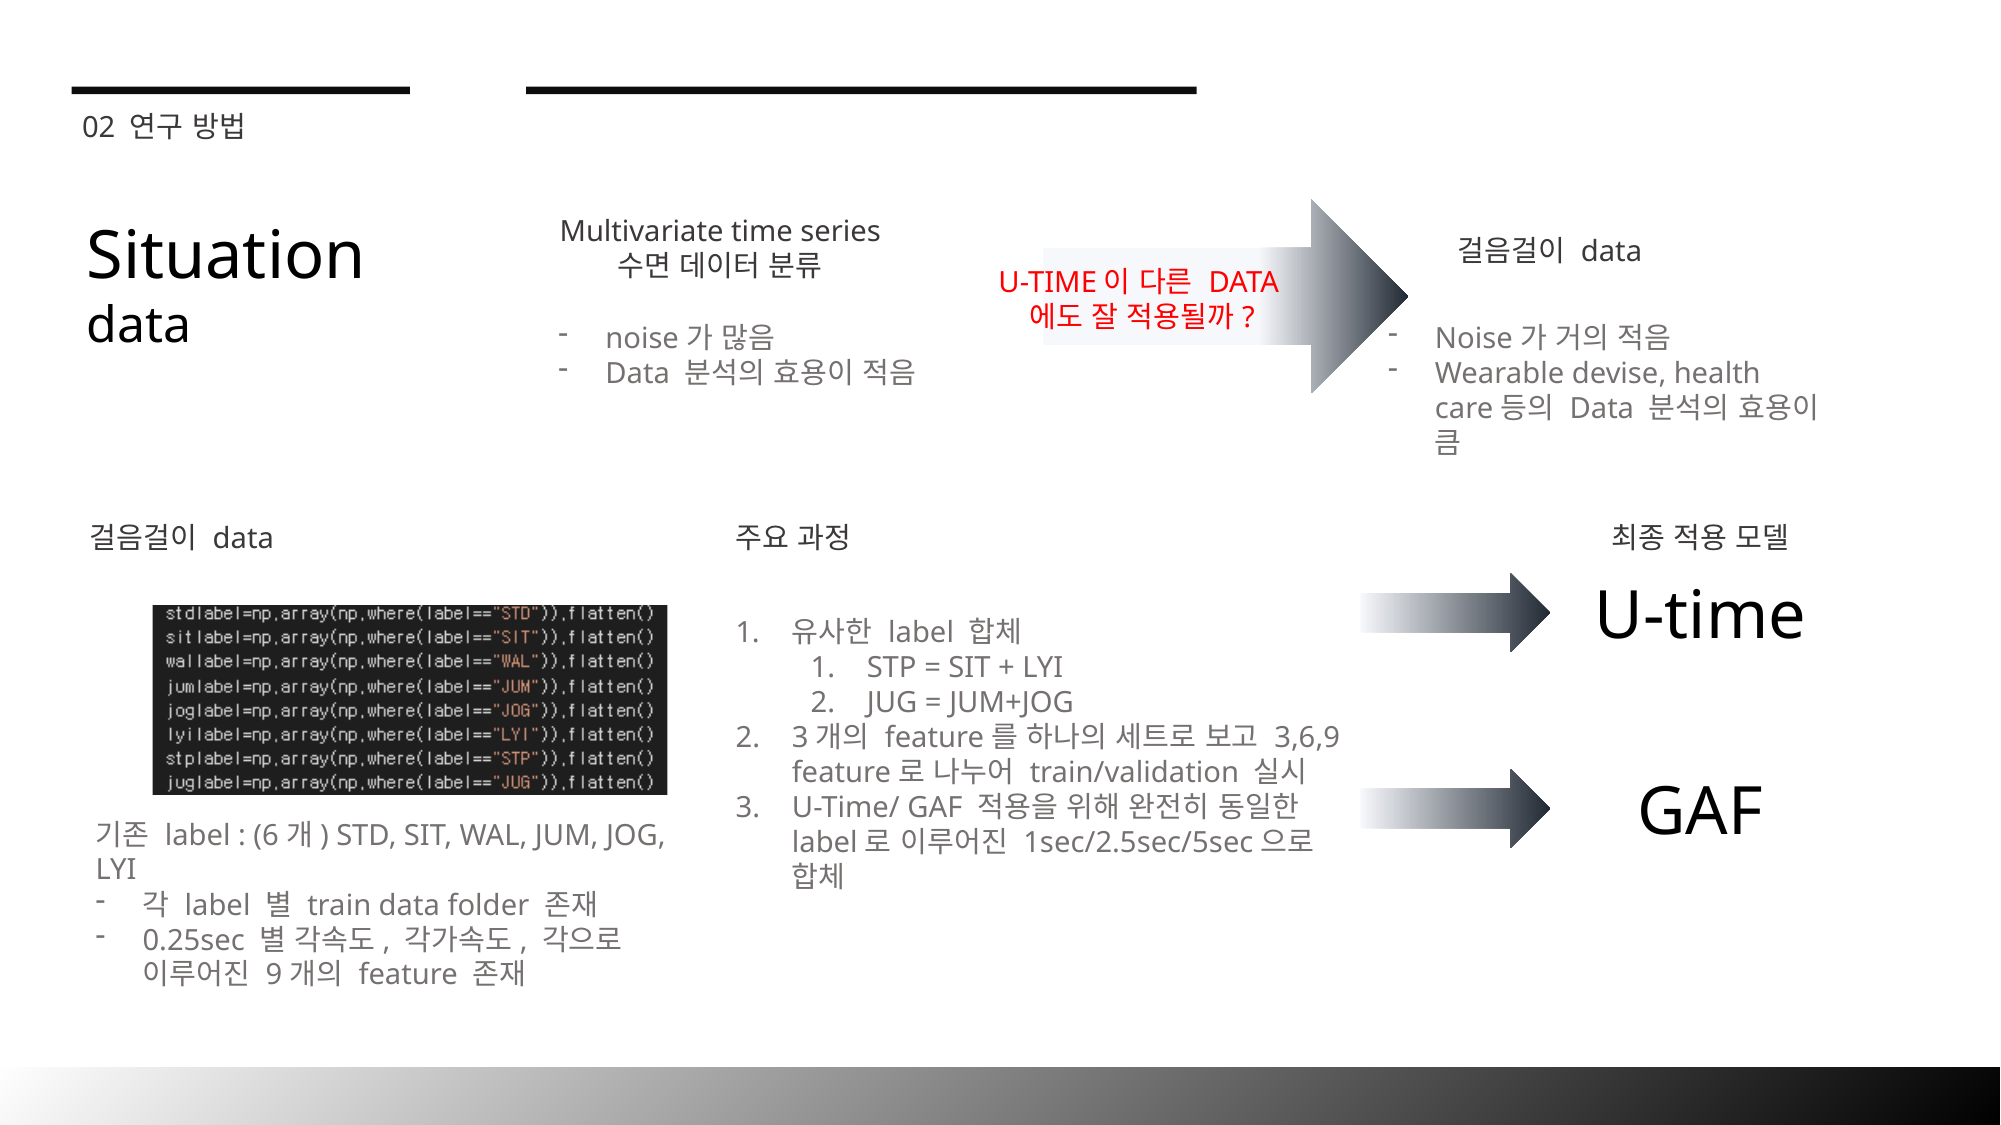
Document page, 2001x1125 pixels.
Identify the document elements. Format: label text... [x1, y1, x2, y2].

text_box U-time [1515, 564, 1886, 660]
text_box [1042, 196, 1410, 396]
text_box [0, 1066, 1550, 1125]
text_box [1359, 570, 1515, 655]
text_box GAF [1515, 760, 1886, 856]
text_box Multivariate time series 수면 데이터 분류 [535, 204, 906, 290]
text_box [525, 86, 1198, 95]
text_box U-TIME이 다른 DATA에도 잘 적용될까? [956, 256, 1328, 341]
text_box 주요 과정 [720, 511, 1092, 562]
text_box noise가 많음 Data 분석의 효용이 적음 [543, 312, 1006, 397]
text_box Situation data [71, 204, 492, 360]
text_box 유사한 label 합체 STP = SIT + LYI JUG = JUM+JOG 3개의 feature를 하나의 세트로 보고 3,6,9 feature로 나누어 train/validation 실시 U-Time/ GAF 적용을 위해 완전히 동일한 label로 이루어진 1sec/2.5sec/5sec으로 합체 [720, 605, 1361, 901]
text_box 최종 적용 모델 [1515, 511, 1886, 562]
text_box [1359, 766, 1515, 851]
text_box 02 연구 방법 [67, 101, 261, 151]
text_box Noise가 거의 적음 Wearable devise, health care등의 Data 분석의 효용이 큼 [1373, 312, 1836, 467]
text_box 기존 label : (6개) STD, SIT, WAL, JUM, JOG, LYI 각 label 별 train data folder 존재 0.25sec 별 각속도, 각가속도, 각으로 이루어진 9개의 feature 존재 [80, 808, 721, 999]
picture [152, 605, 668, 795]
slide_number 36 [1550, 1065, 2000, 1125]
text_box [71, 86, 411, 95]
text_box 걸음걸이 data [0, 511, 367, 562]
text_box 걸음걸이 data [1364, 224, 1736, 275]
